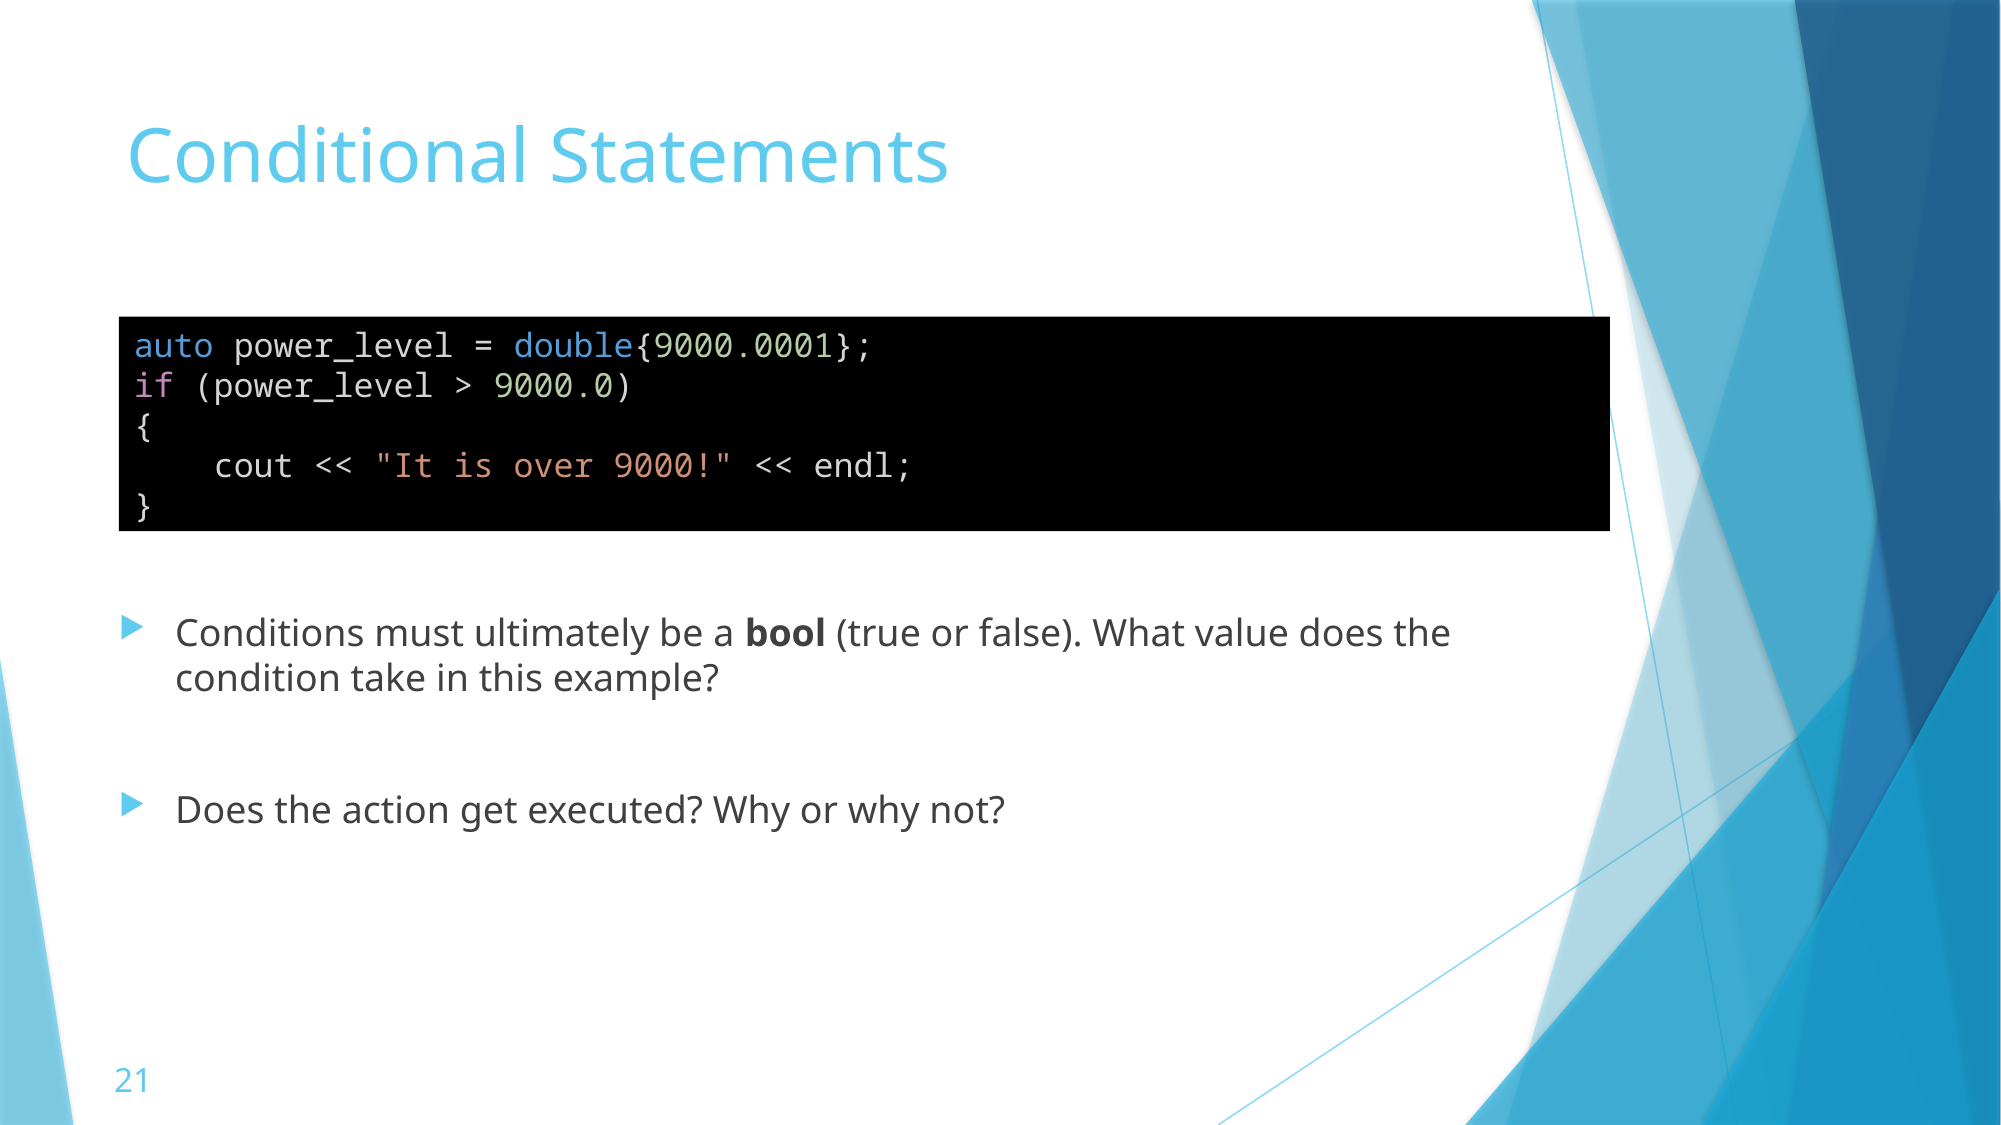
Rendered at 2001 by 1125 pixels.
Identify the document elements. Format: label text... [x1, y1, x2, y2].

slide_number 21 [55, 1051, 168, 1112]
text_box auto power_level = double{9000.0001}; if (power_level > 9000.0) { cout << "It is over 9000!" << endl; } [118, 316, 1610, 532]
list Conditions must ultimately be a bool (true or false). What value does the condition take in this example? Does the action get executed? Why or why not? [103, 601, 1515, 1101]
title Conditional Statements [111, 99, 1522, 317]
